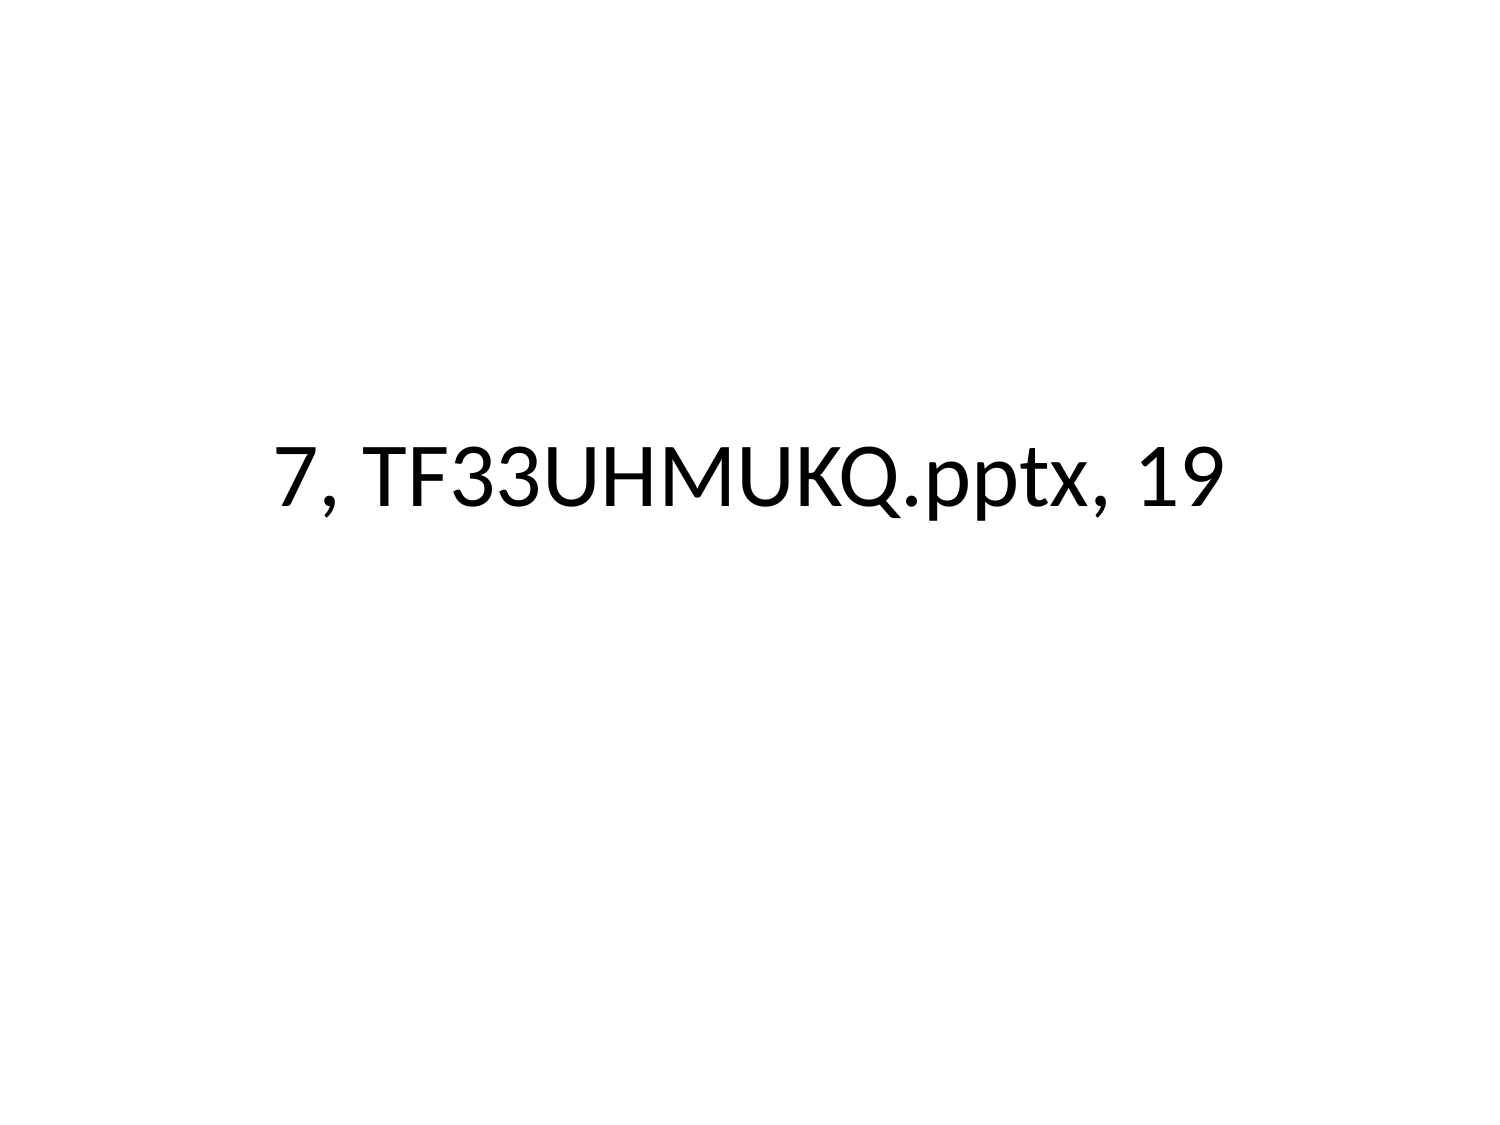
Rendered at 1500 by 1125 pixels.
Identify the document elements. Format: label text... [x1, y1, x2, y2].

title 7, TF33UHMUKQ.pptx, 19 [112, 349, 1388, 591]
